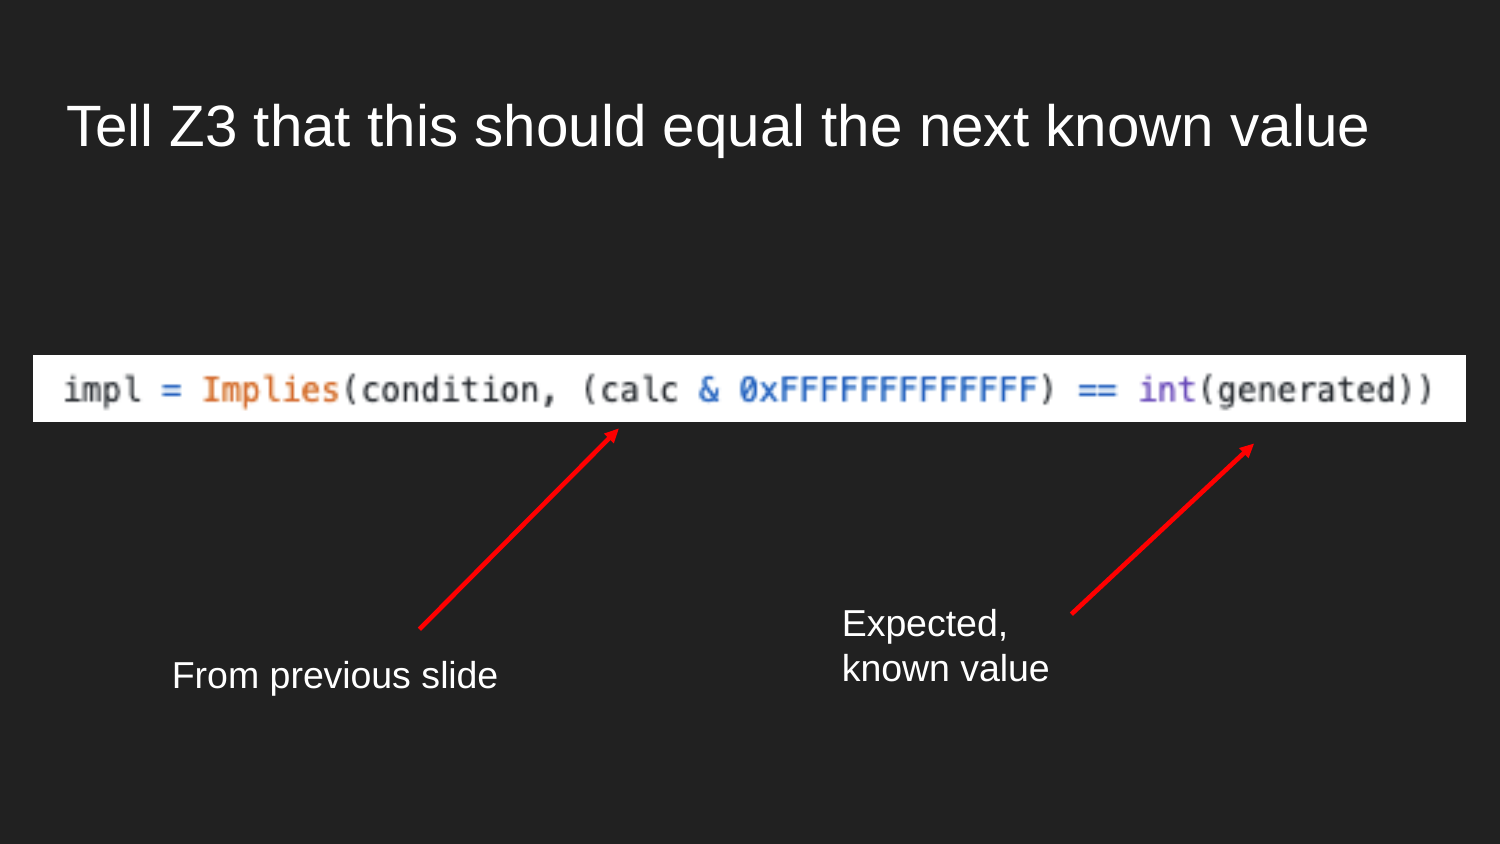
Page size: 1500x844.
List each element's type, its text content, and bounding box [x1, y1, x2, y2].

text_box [419, 428, 619, 630]
text_box Expected, known value [826, 583, 1117, 699]
title Tell Z3 that this should equal the next known value [51, 72, 1449, 167]
picture [33, 355, 1467, 423]
text_box From previous slide [156, 635, 571, 730]
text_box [1071, 443, 1255, 615]
